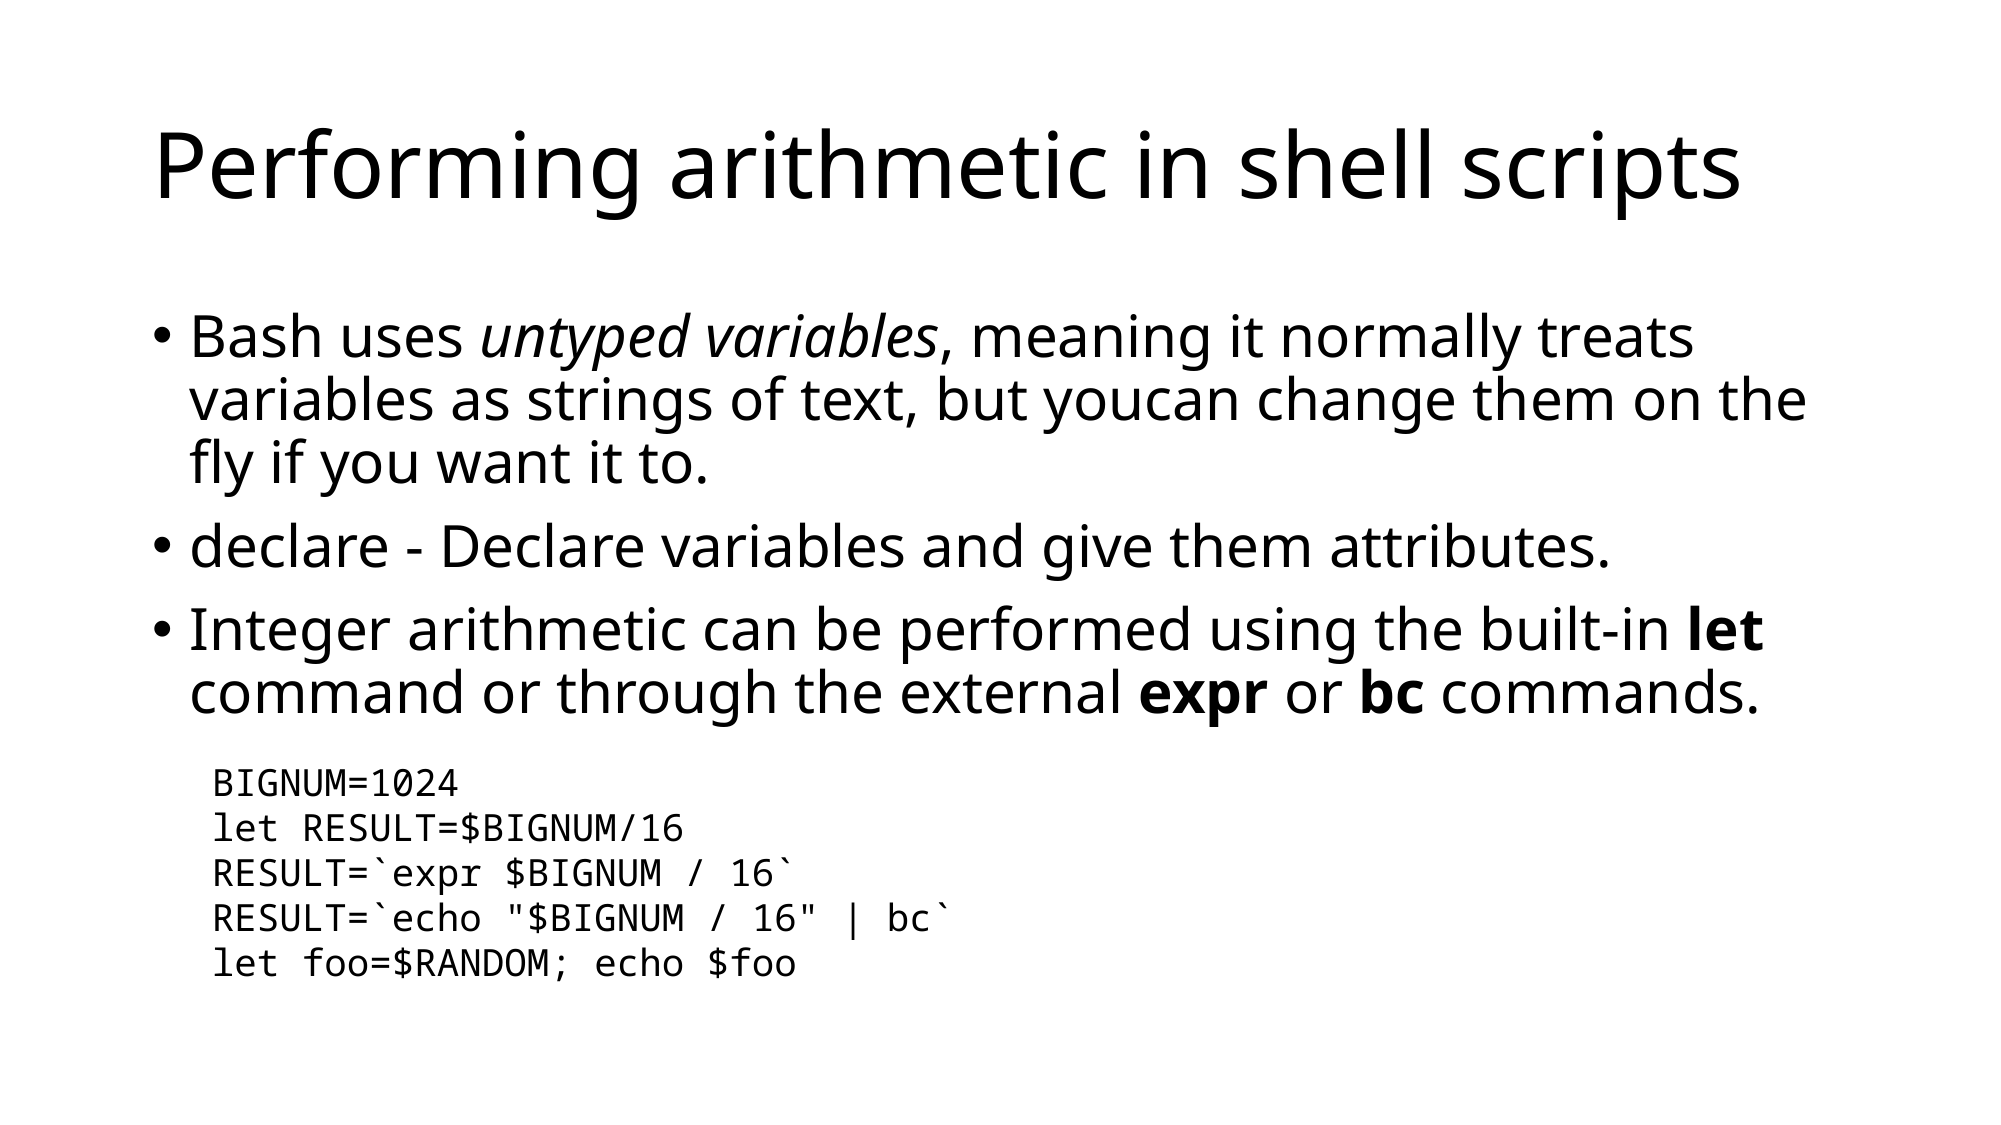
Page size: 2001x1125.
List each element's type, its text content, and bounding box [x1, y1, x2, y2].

list Bash uses untyped variables, meaning it normally treats variables as strings of text, but youcan change them on the fly if you want it to. declare - Declare variables and give them attributes. Integer arithmetic can be performed using the built-in let command or through the external expr or bc commands. [137, 299, 1863, 1014]
title Performing arithmetic in shell scripts [137, 59, 1863, 278]
text_box BIGNUM=1024 let RESULT=$BIGNUM/16 RESULT=`expr $BIGNUM / 16` RESULT=`echo "$BIGNUM / 16" | bc` let foo=$RANDOM; echo $foo [197, 751, 1711, 991]
